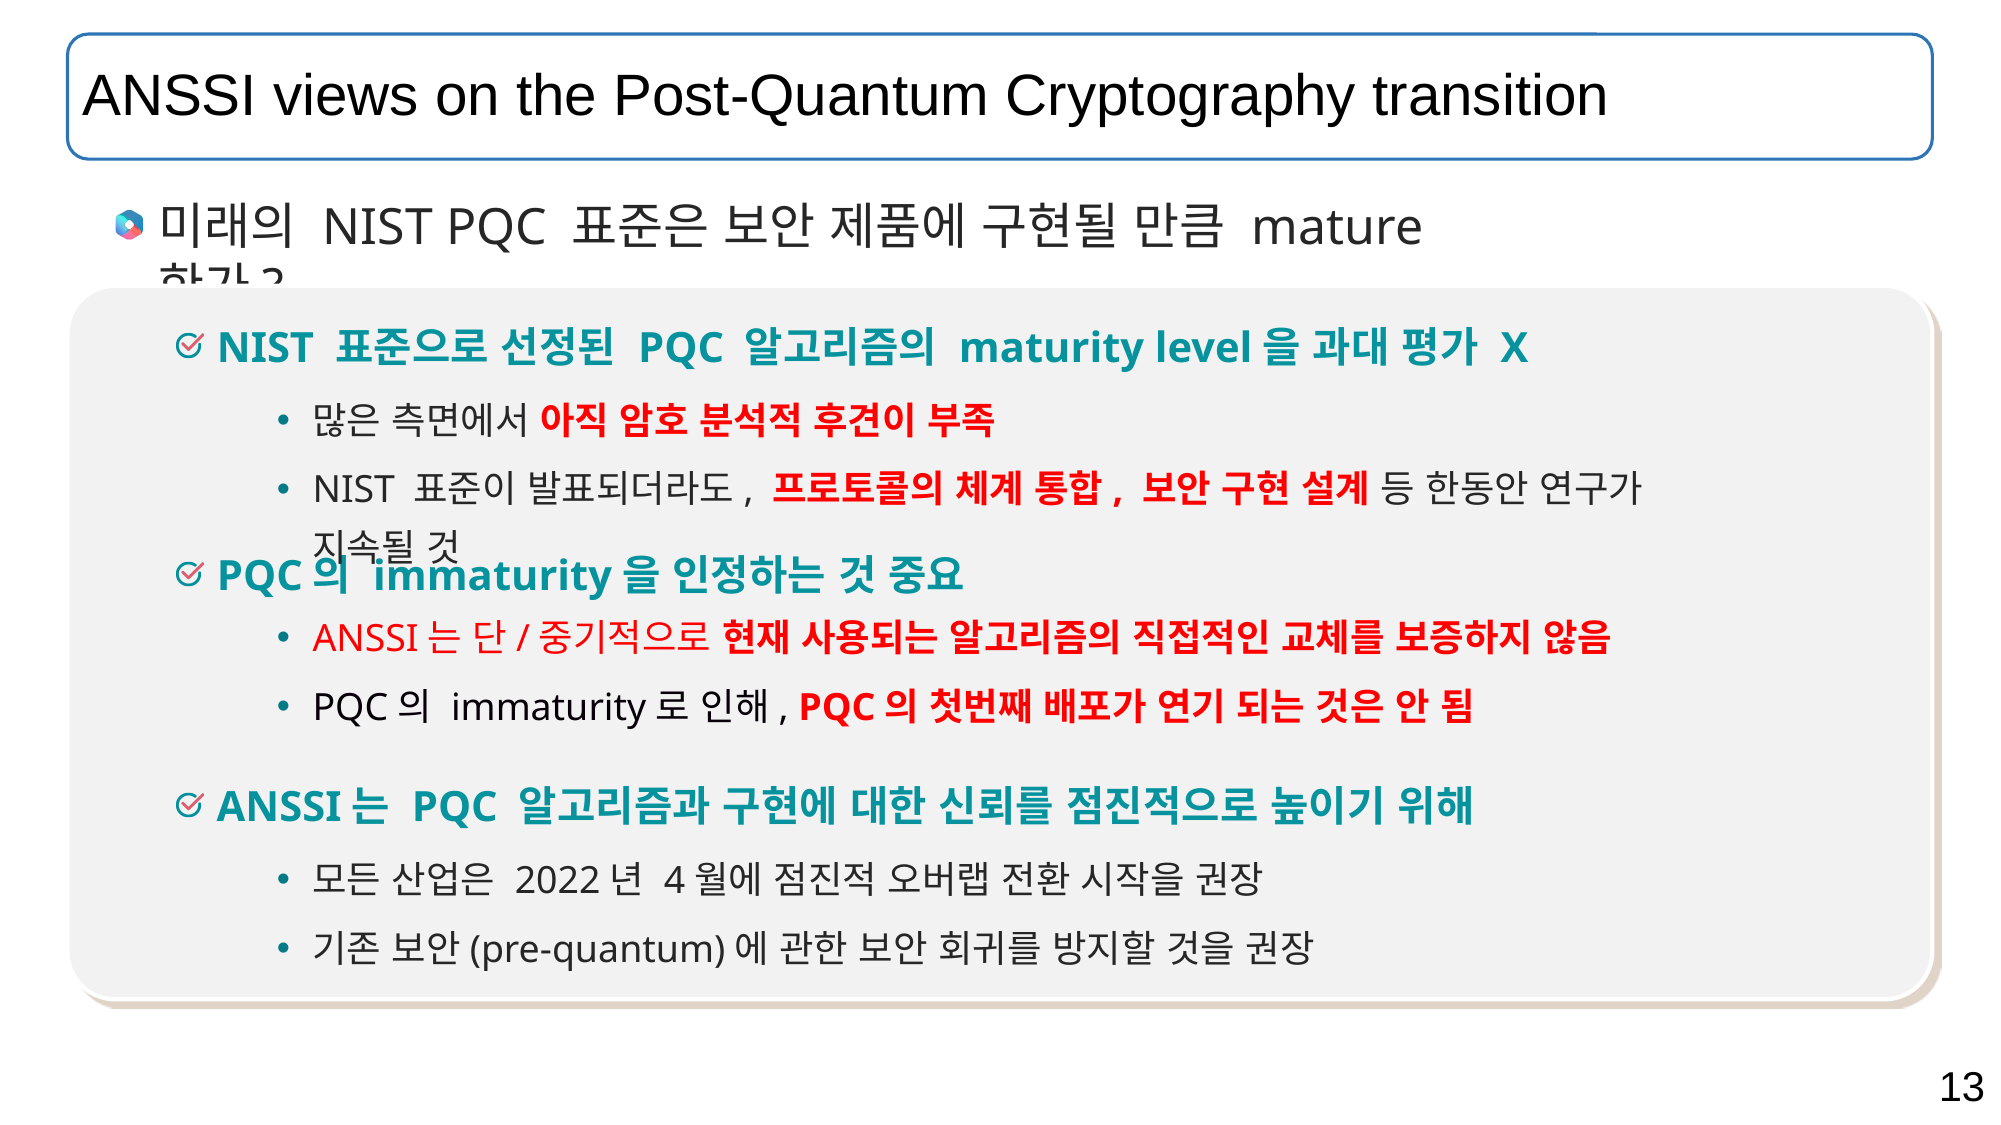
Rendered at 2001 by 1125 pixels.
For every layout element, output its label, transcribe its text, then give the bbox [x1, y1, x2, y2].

text_box ANSSI는 PQC 알고리즘과 구현에 대한 신뢰를 점진적으로 높이기 위해 [160, 747, 1780, 838]
text_box 모든 산업은 2022년 4월에 점진적 오버랩 전환 시작을 권장 기존 보안(pre-quantum)에 관한 보안 회귀를 방지할 것을 권장 [160, 835, 1638, 978]
text_box [66, 284, 1934, 1001]
picture [111, 207, 147, 243]
text_box 많은 측면에서 아직 암호 분석적 후견이 부족 NIST 표준이 발표되더라도, 프로토콜의 체계 통합, 보안 구현 설계 등 한동안 연구가 지속될 것 [160, 375, 1796, 577]
text_box NIST 표준으로 선정된 PQC 알고리즘의 maturity level을 과대 평가 X [160, 288, 1780, 375]
title ANSSI views on the Post-Quantum Cryptography transition [67, 34, 1933, 160]
text_box 미래의 NIST PQC 표준은 보안 제품에 구현될 만큼 mature한가? [96, 187, 1509, 288]
picture [175, 330, 205, 361]
text_box PQC의 immaturity을 인정하는 것 중요 [160, 577, 1780, 592]
text_box ANSSI는 단/중기적으로 현재 사용되는 알고리즘의 직접적인 교체를 보증하지 않음 PQC의 immaturity로 인해, PQC의 첫번째 배포가 연기 되는 것은 안 됨 [160, 592, 1796, 735]
picture [175, 790, 205, 820]
picture [175, 577, 205, 589]
